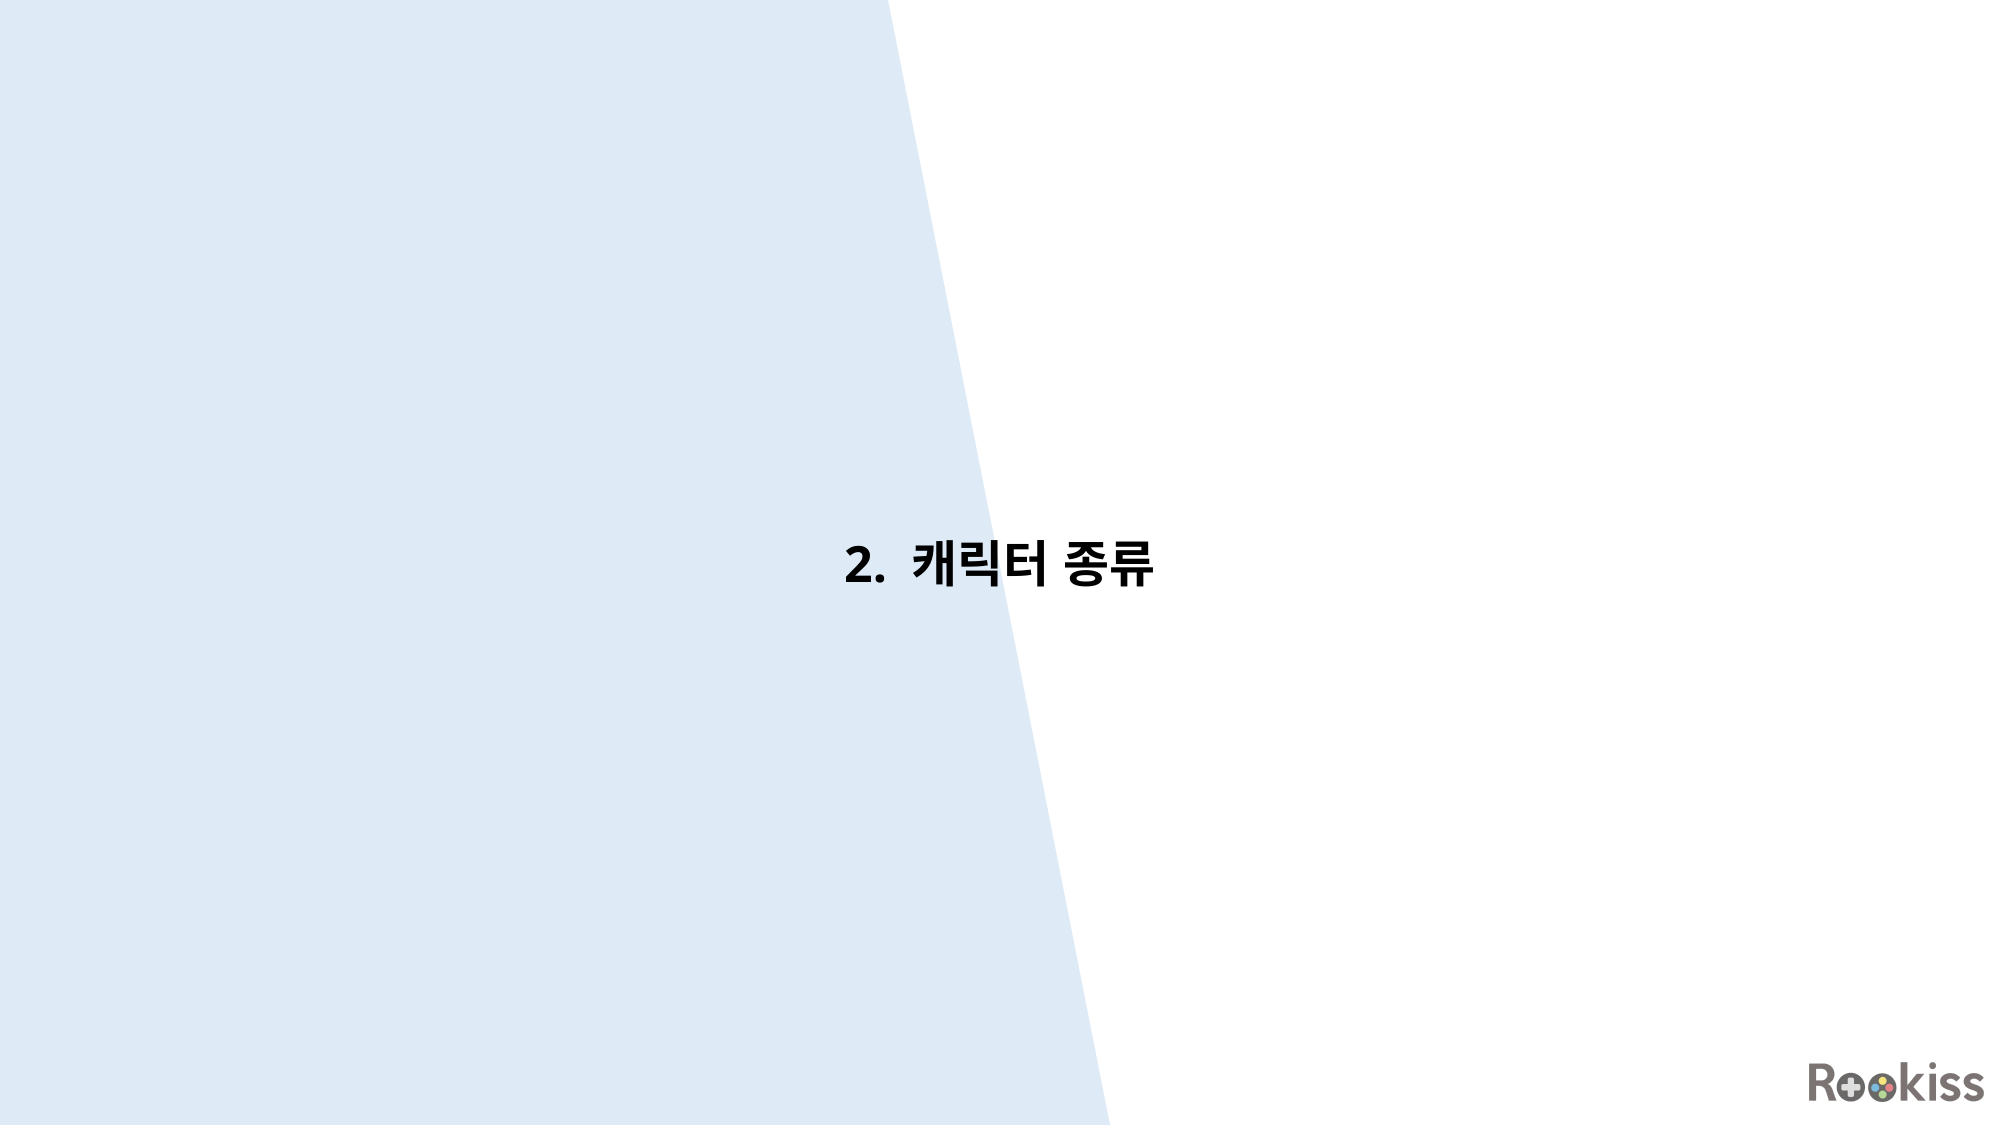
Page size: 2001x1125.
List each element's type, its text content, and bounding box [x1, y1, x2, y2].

text_box [0, 0, 1112, 1125]
picture [1809, 1062, 1984, 1102]
text_box 2. 캐릭터 종류 [646, 524, 1354, 600]
